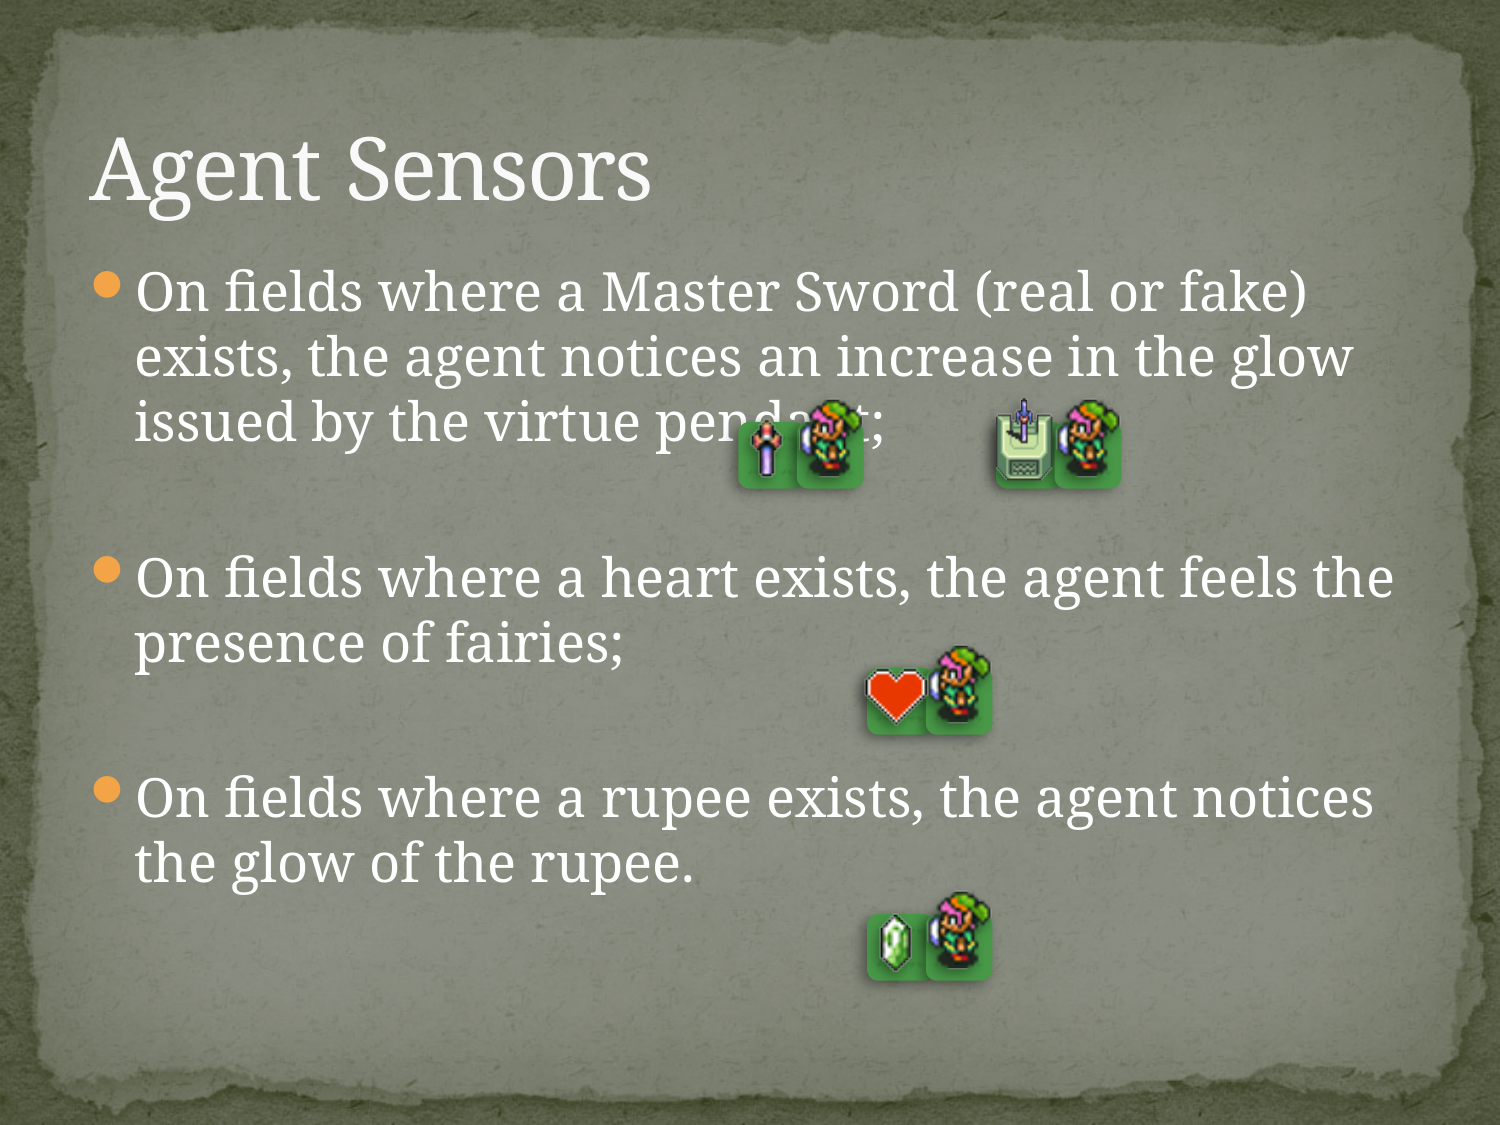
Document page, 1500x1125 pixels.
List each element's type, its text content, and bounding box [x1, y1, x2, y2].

title Agent Sensors [74, 24, 1425, 225]
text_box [997, 341, 1170, 538]
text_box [857, 587, 1040, 784]
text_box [857, 833, 1040, 1031]
list On fields where a Master Sword (real or fake) exists, the agent notices an increase in the glow issued by the virtue pendant; On fields where a heart exists, the agent feels the presence of fairies; On fields where a rupee exists, the agent notices the glow of the rupee. [75, 249, 1425, 1000]
picture [726, 339, 913, 540]
